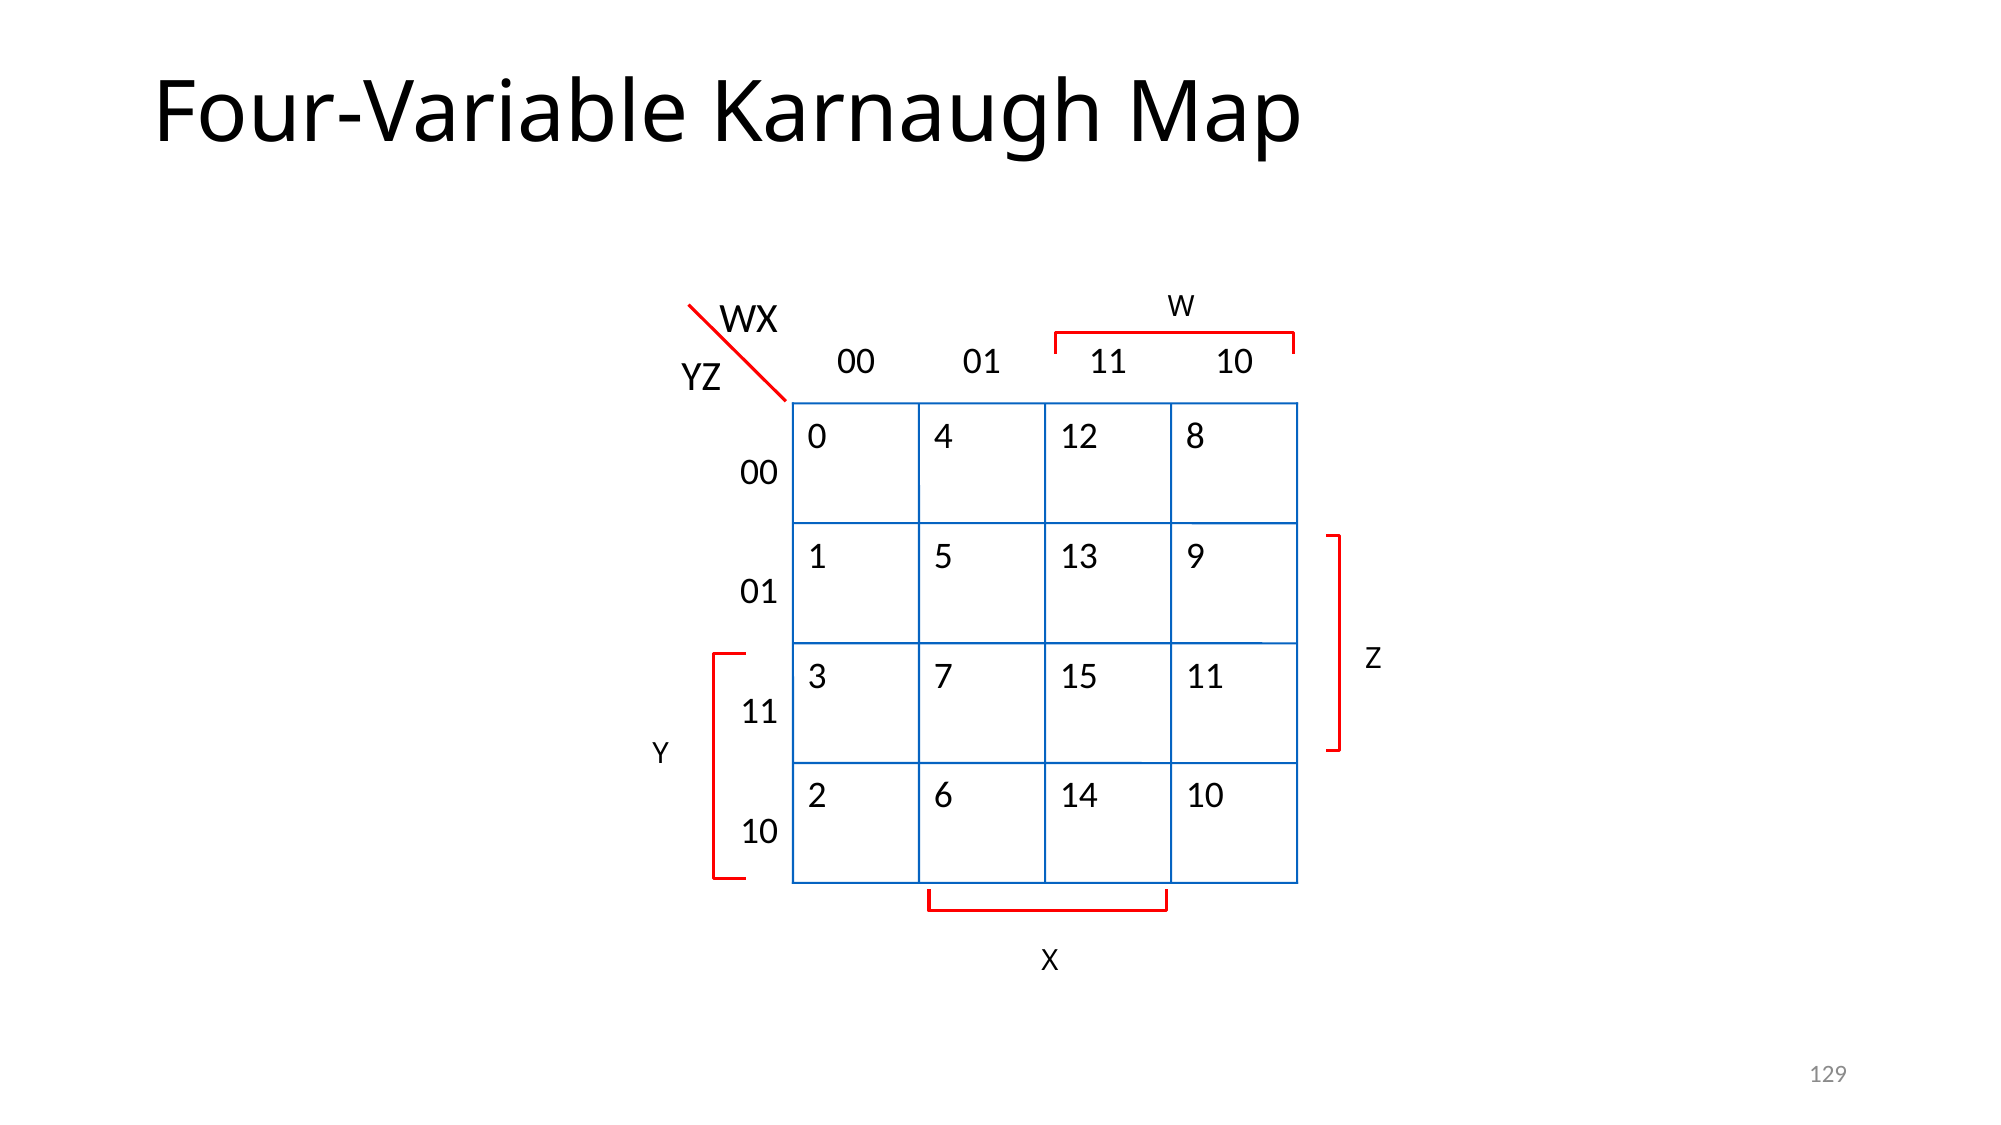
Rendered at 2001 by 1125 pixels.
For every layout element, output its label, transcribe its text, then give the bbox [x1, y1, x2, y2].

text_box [637, 280, 1398, 985]
slide_number 129 [1412, 1042, 1863, 1103]
title Four-Variable Karnaugh Map [137, 59, 1863, 168]
